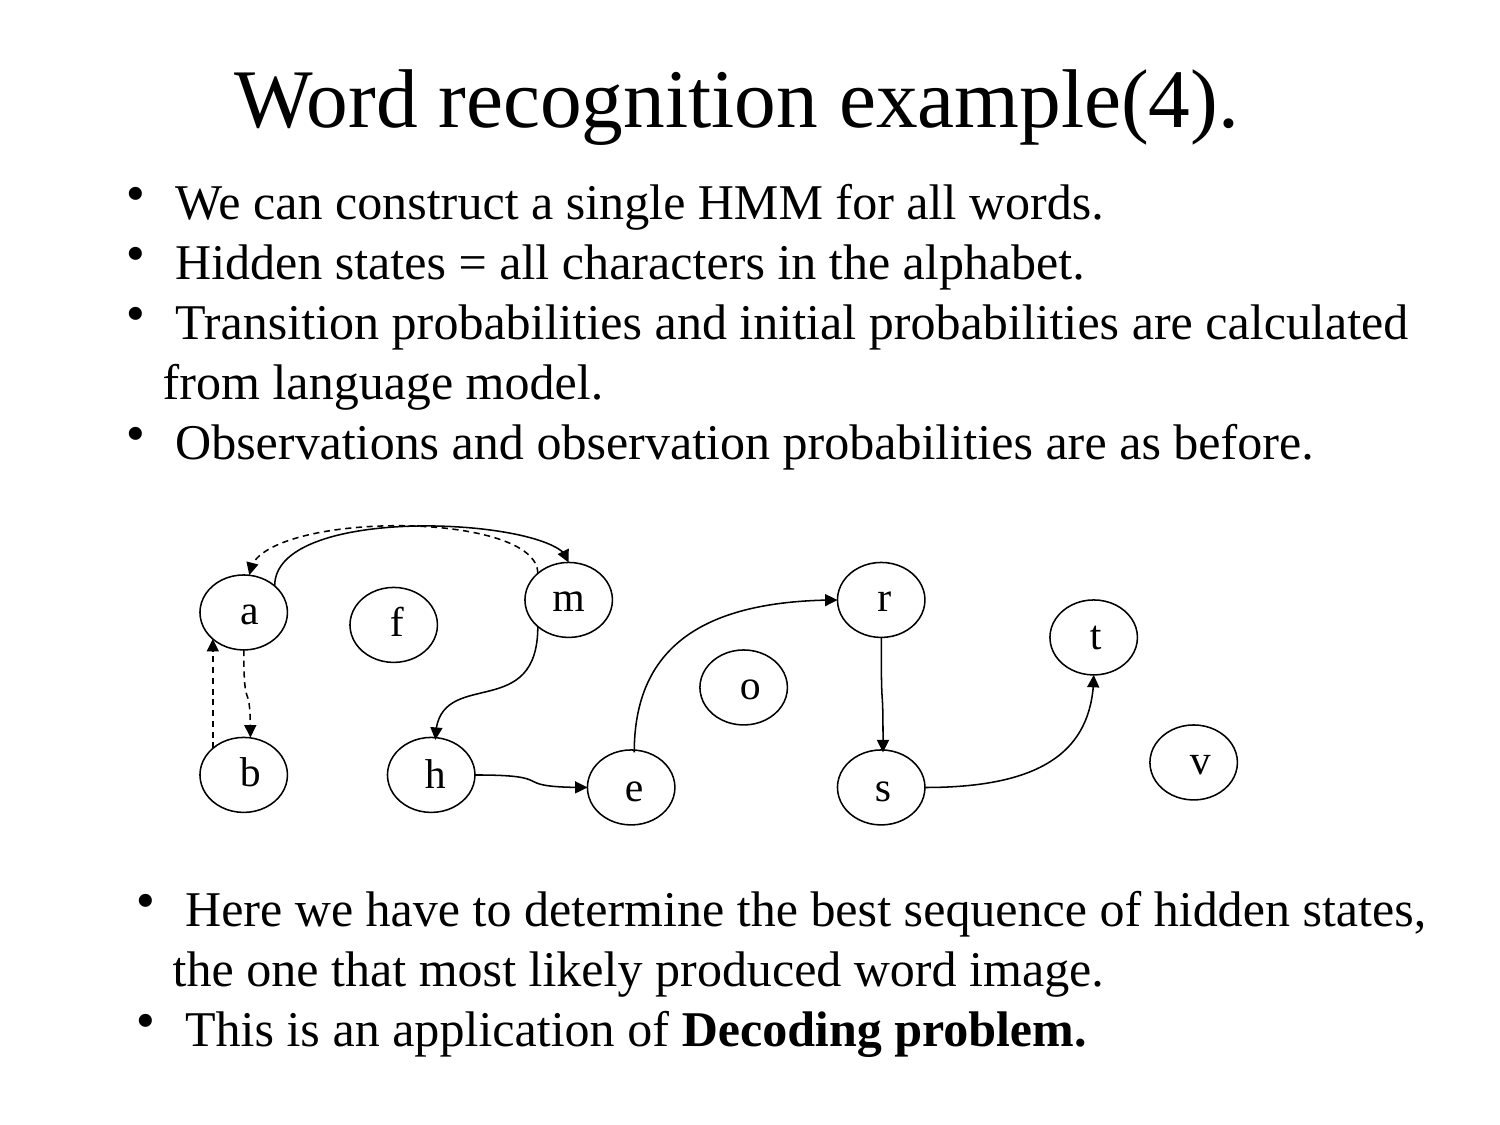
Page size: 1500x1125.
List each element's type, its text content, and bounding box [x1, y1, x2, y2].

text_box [199, 574, 288, 651]
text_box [429, 631, 544, 735]
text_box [400, 587, 404, 663]
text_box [824, 693, 919, 697]
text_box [349, 587, 387, 663]
title Word recognition example(4). [99, 0, 1376, 188]
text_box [837, 562, 926, 638]
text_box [409, 426, 434, 722]
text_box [474, 774, 588, 788]
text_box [1049, 599, 1138, 676]
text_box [524, 562, 613, 638]
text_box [924, 674, 1094, 788]
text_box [199, 737, 288, 813]
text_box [1149, 724, 1238, 801]
text_box We can construct a single HMM for all words. Hidden states = all characters in the alphabet. Transition probabilities and initial probabilities are calculated from language model. Observations and observation probabilities are as before. [112, 162, 1438, 478]
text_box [837, 749, 926, 826]
text_box Here we have to determine the best sequence of hidden states, the one that most likely produced word image. This is an application of Decoding problem. [122, 869, 1450, 1064]
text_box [387, 737, 476, 813]
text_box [203, 690, 292, 698]
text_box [659, 574, 813, 778]
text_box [587, 749, 676, 826]
